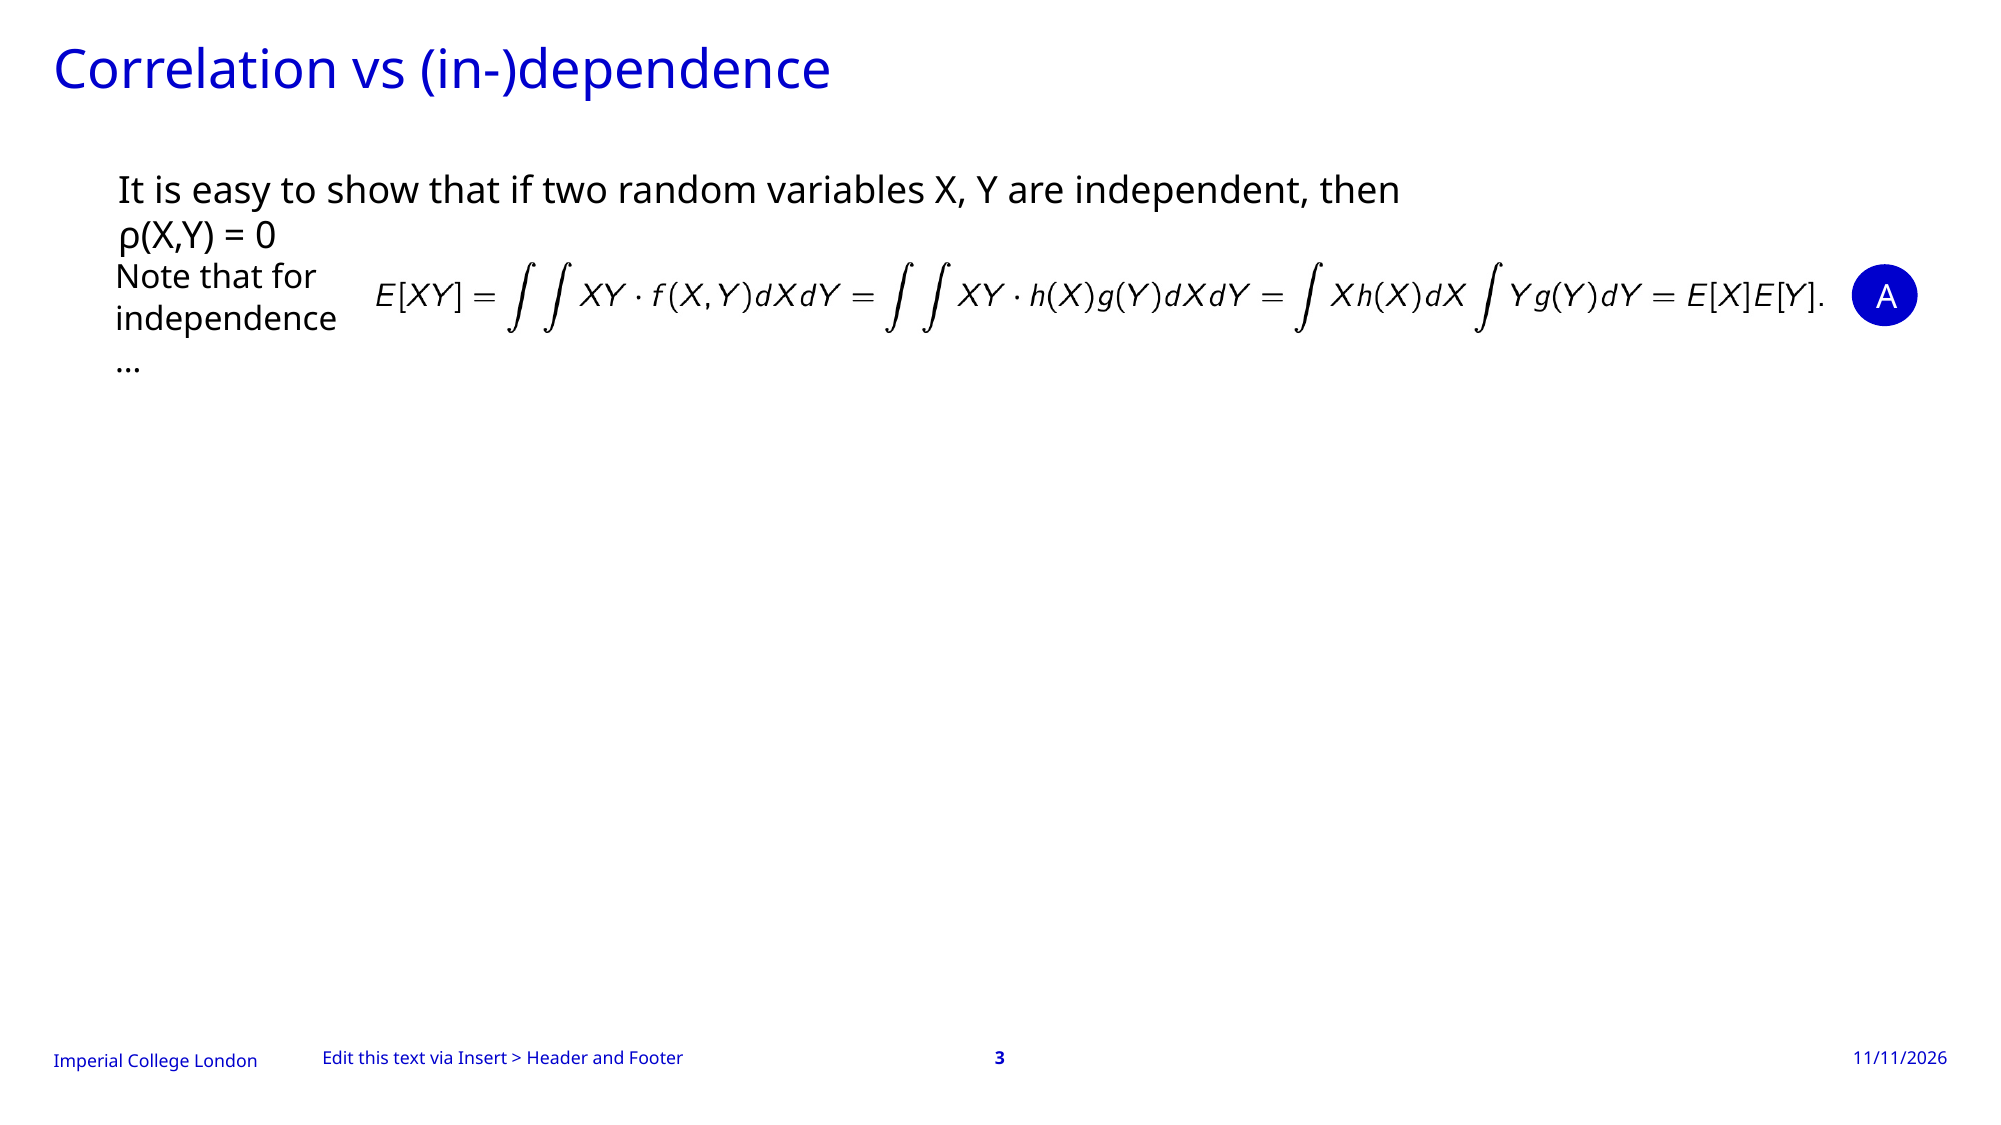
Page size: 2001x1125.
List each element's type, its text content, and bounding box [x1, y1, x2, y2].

footer Edit this text via Insert > Header and Footer [322, 1048, 884, 1072]
text_box It is easy to show that if two random variables X, Y are independent, then ρ(X,Y) = 0 [103, 158, 1486, 309]
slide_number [1745, 1048, 1948, 1072]
title Correlation vs (in-)dependence [53, 41, 1947, 104]
text_box A [1850, 263, 1919, 328]
picture [359, 255, 1836, 338]
slide_number 3 [973, 1048, 1027, 1072]
text_box Note that for independence … [115, 252, 360, 299]
